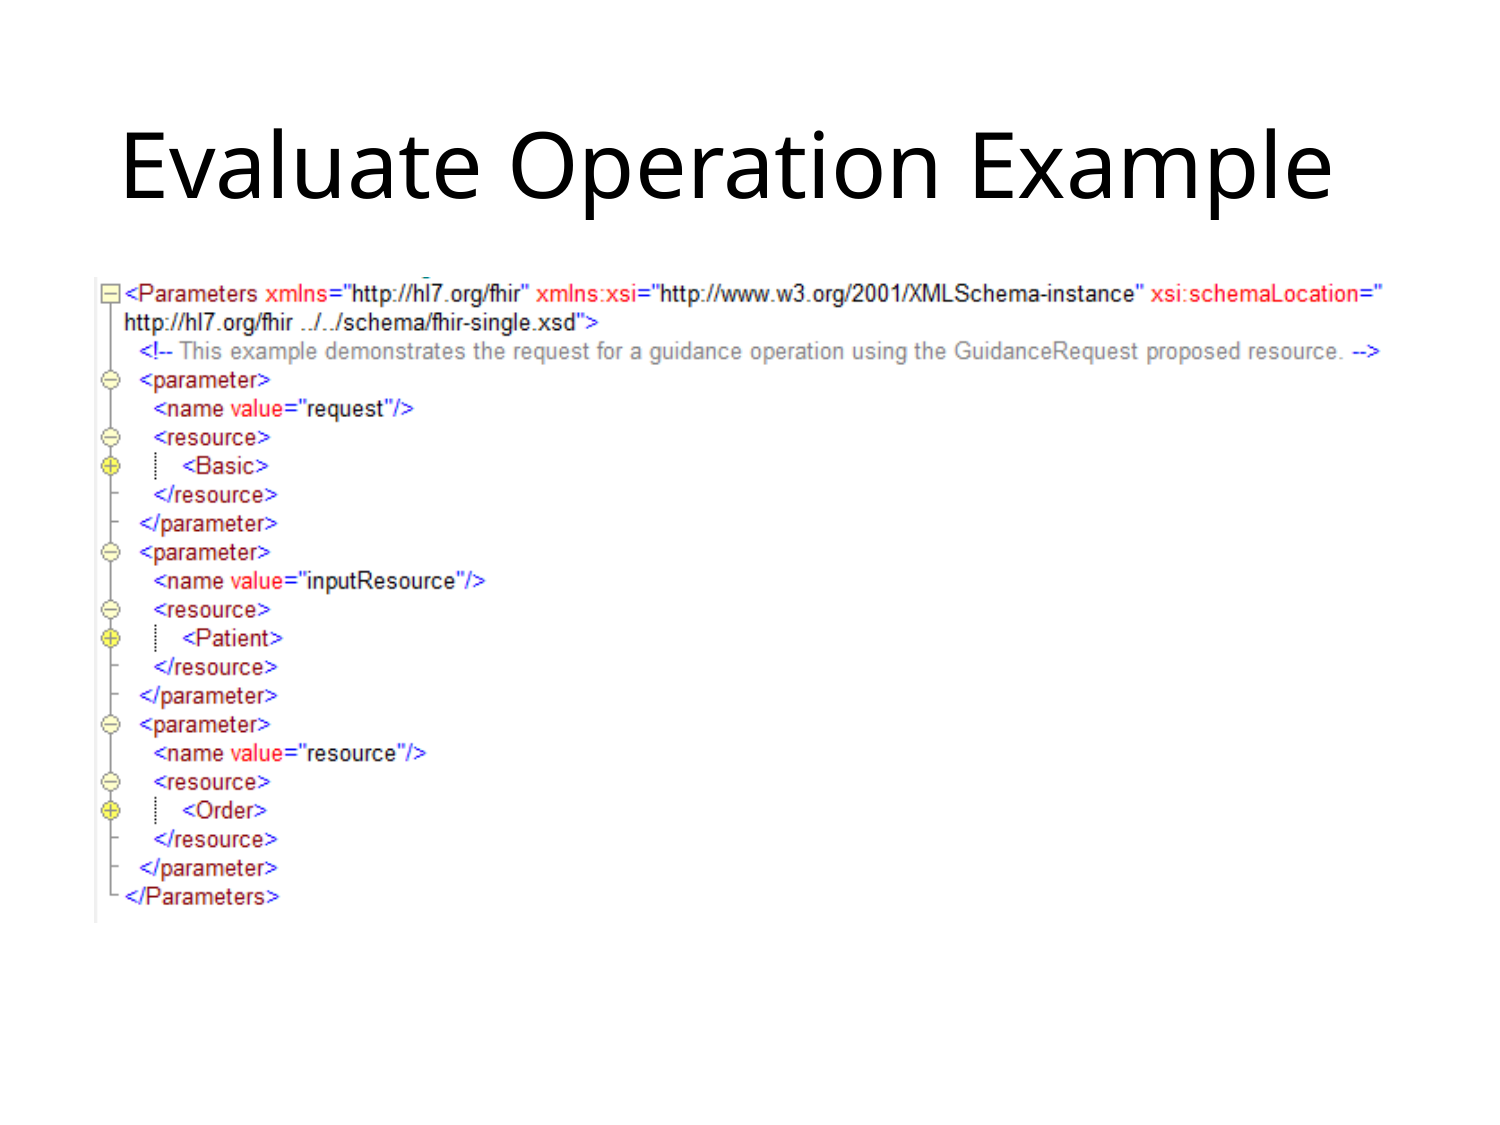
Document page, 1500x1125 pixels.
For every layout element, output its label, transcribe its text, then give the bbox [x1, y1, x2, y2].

title Evaluate Operation Example [103, 59, 1397, 277]
picture [94, 277, 1406, 923]
